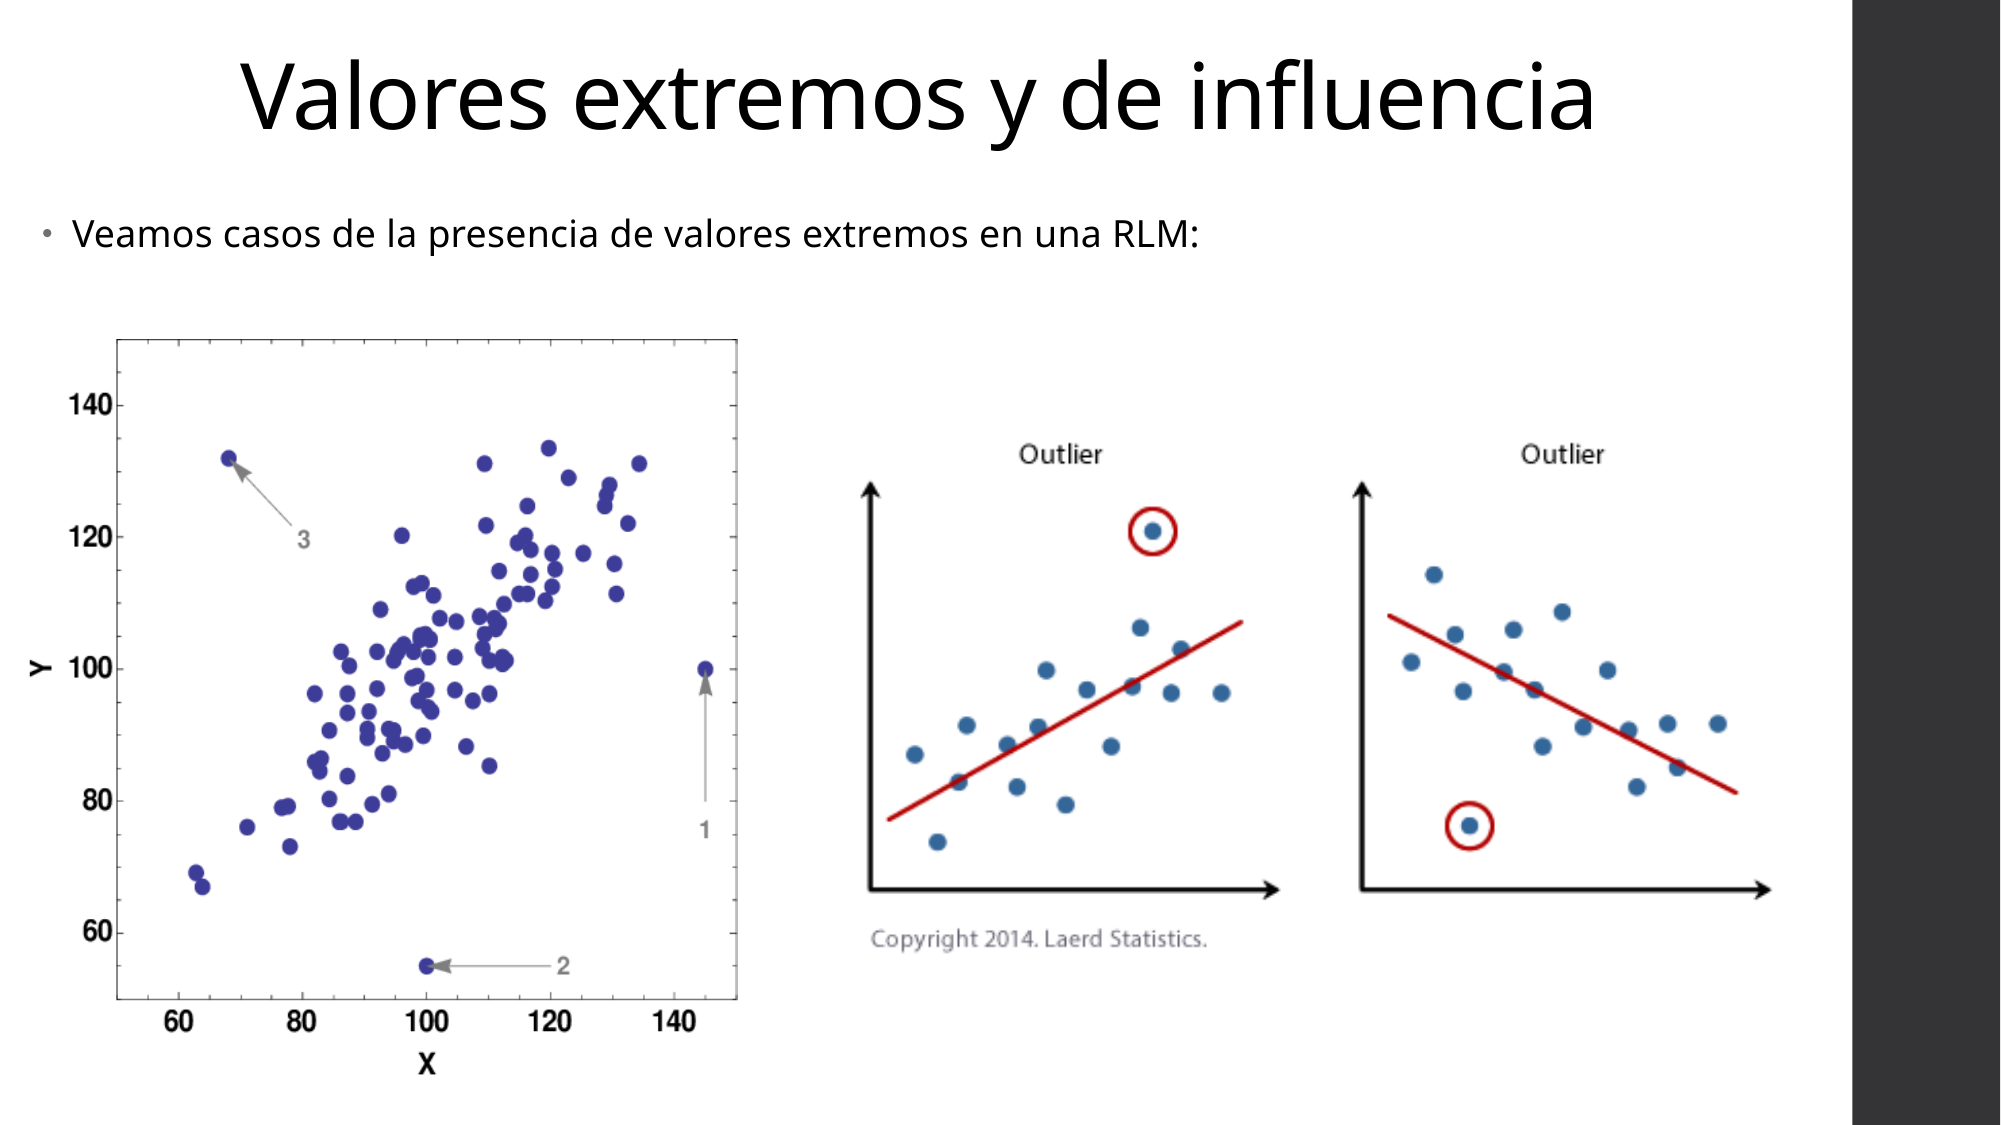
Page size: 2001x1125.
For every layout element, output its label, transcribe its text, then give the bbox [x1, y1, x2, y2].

picture [26, 339, 738, 1085]
title Valores extremos y de influencia [26, 23, 1814, 158]
picture [851, 421, 1783, 968]
list Veamos casos de la presencia de valores extremos en una RLM: [26, 205, 1796, 920]
